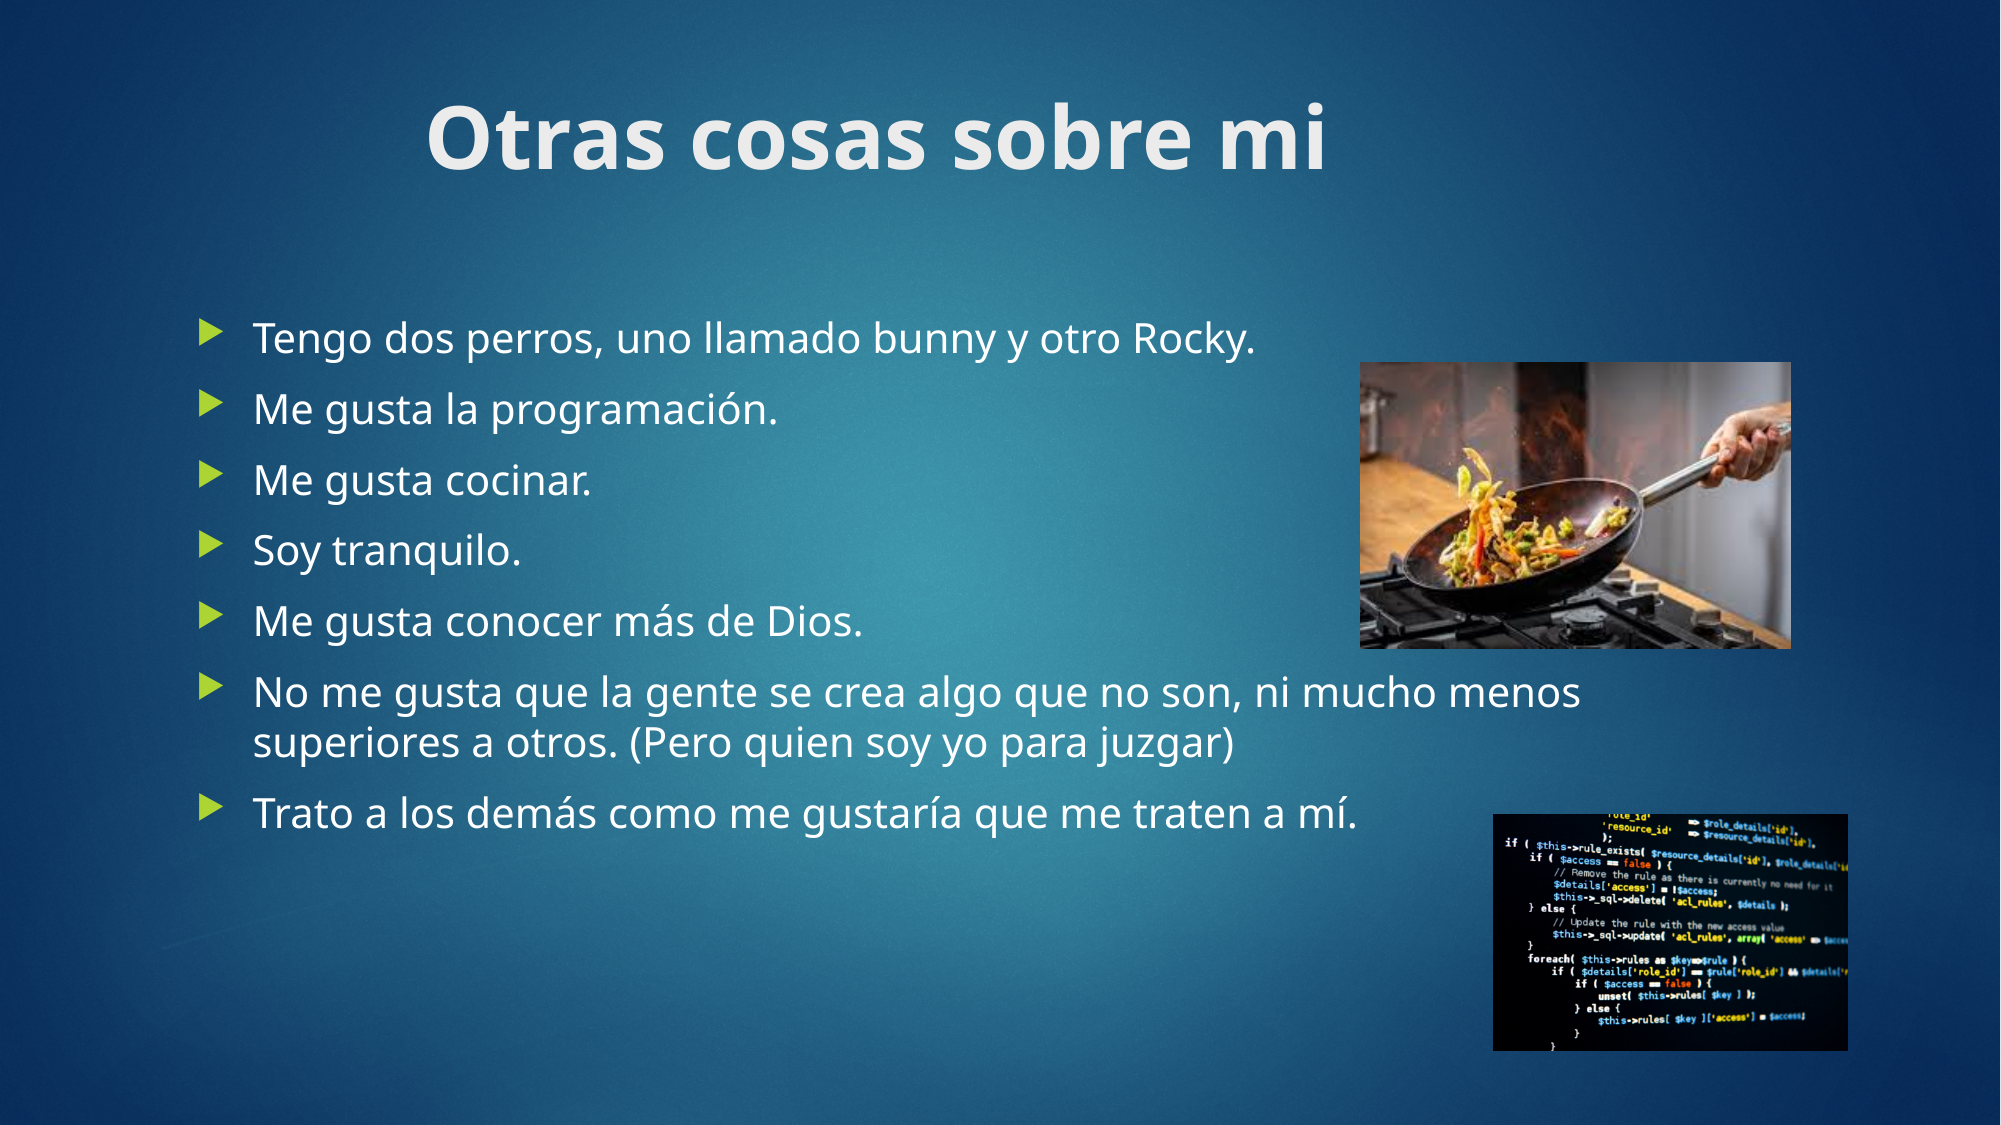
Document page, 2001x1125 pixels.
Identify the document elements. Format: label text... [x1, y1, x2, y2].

title Otras cosas sobre mi [106, 74, 1649, 304]
list Tengo dos perros, uno llamado bunny y otro Rocky. Me gusta la programación. Me gusta cocinar. Soy tranquilo. Me gusta conocer más de Dios. No me gusta que la gente se crea algo que no son, ni mucho menos superiores a otros. (Pero quien soy yo para juzgar) Trato a los demás como me gustaría que me traten a mí. [181, 304, 1649, 993]
picture [1360, 361, 1791, 649]
picture [1492, 814, 1848, 1051]
